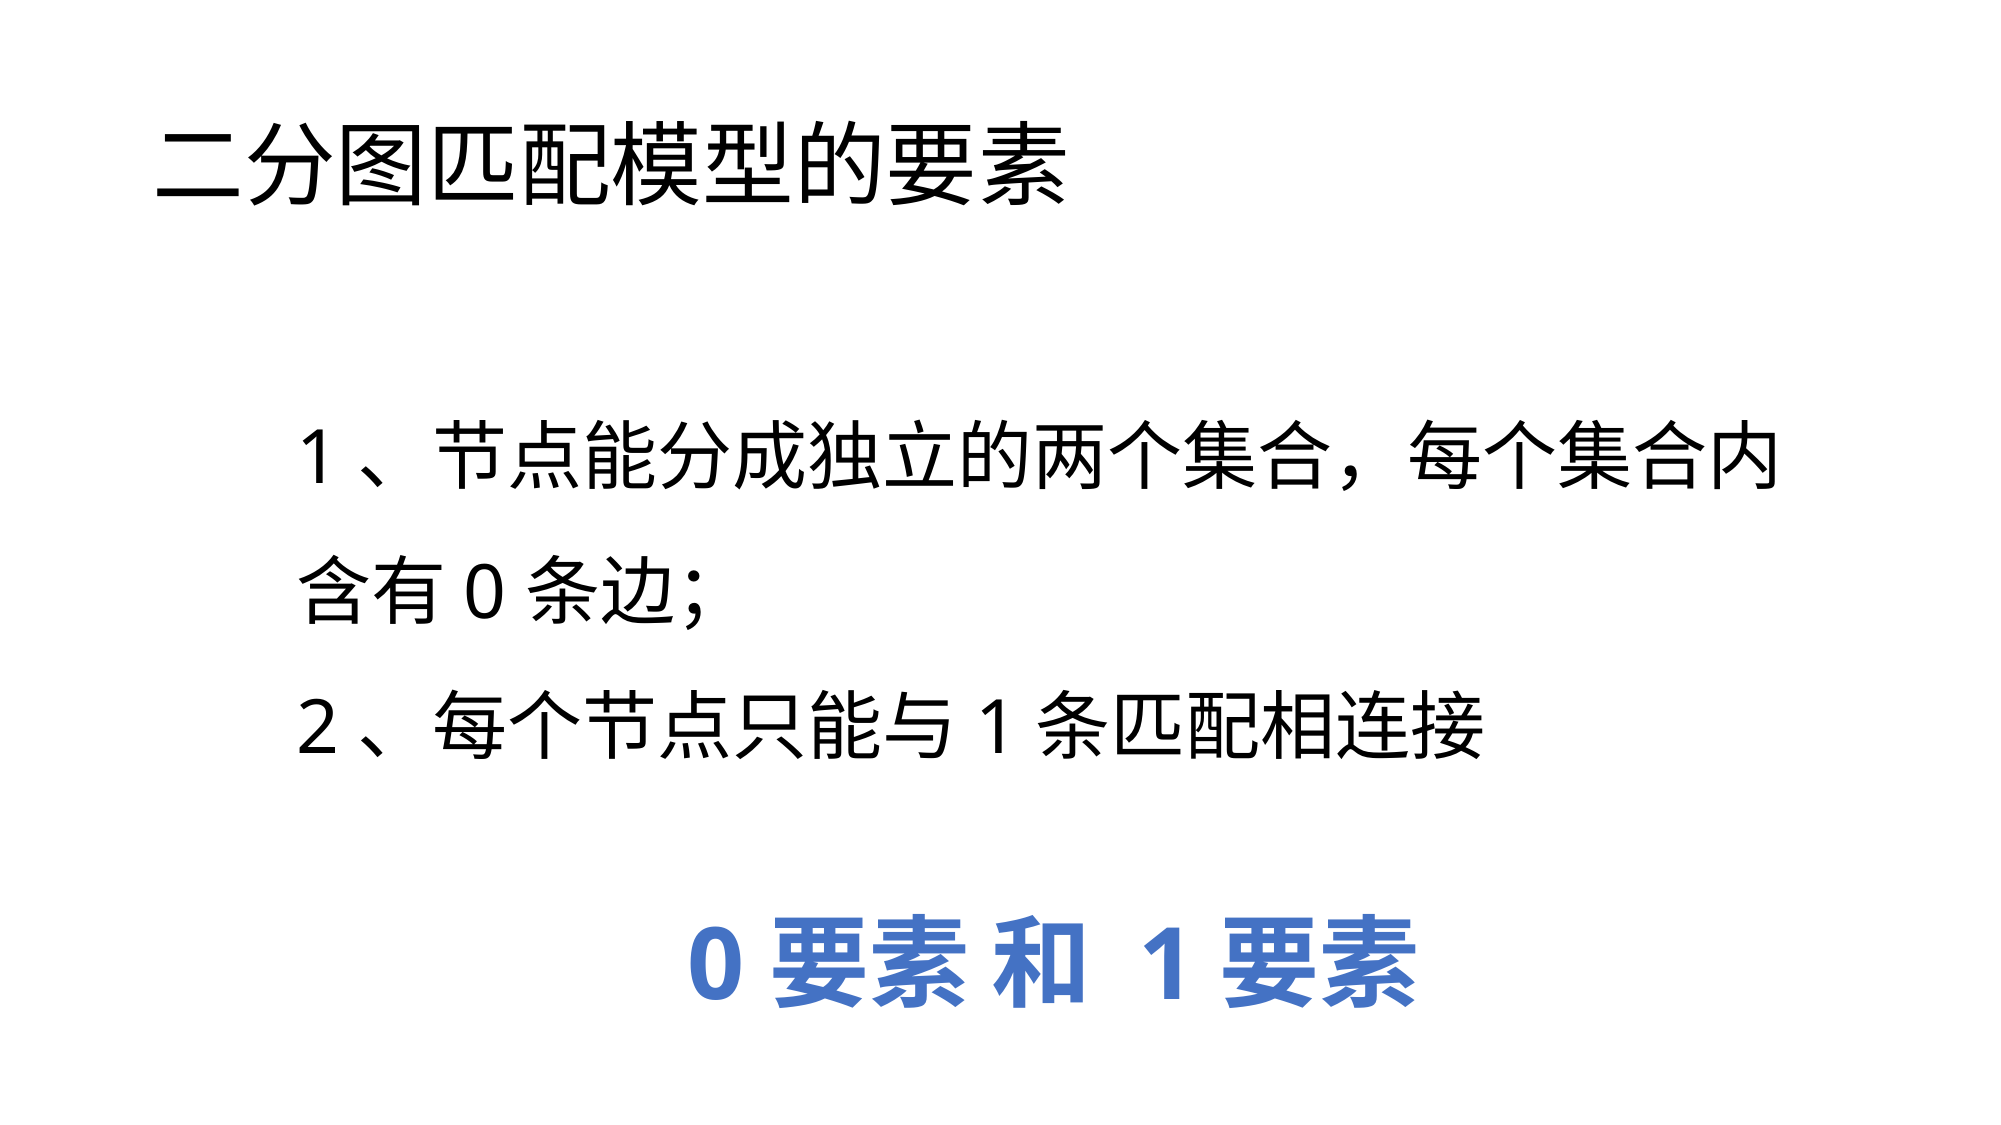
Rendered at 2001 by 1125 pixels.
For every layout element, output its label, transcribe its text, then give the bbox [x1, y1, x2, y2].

title 二分图匹配模型的要素 [137, 59, 1863, 278]
text_box 1、节点能分成独立的两个集合，每个集合内含有0条边； 2、每个节点只能与1条匹配相连接 [281, 356, 1807, 776]
text_box 0要素 和 1要素 [673, 891, 1445, 1027]
